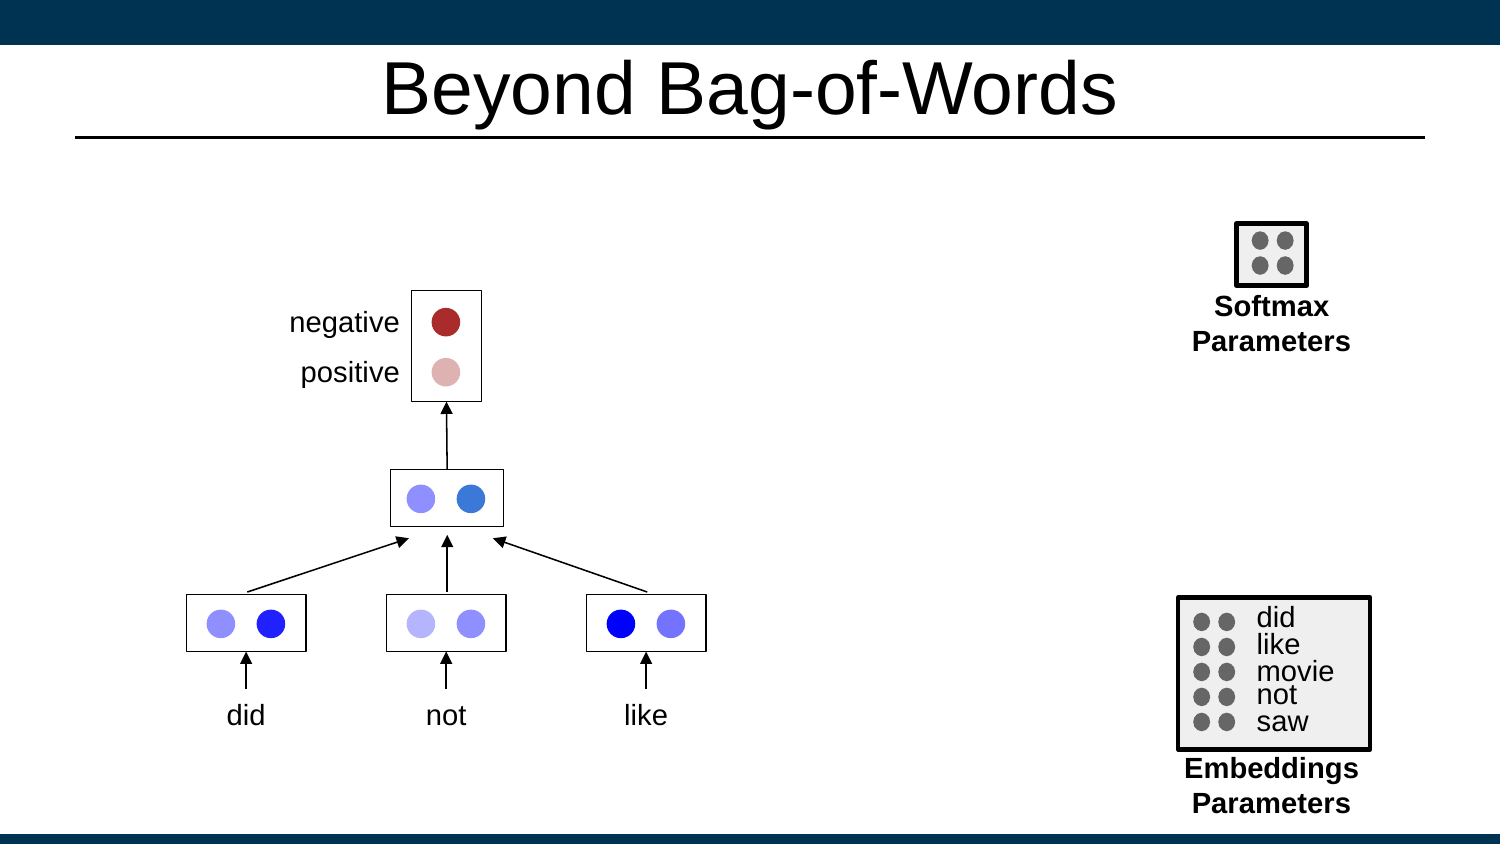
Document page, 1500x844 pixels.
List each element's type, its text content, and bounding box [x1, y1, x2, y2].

text_box [1276, 256, 1294, 272]
text_box [256, 609, 286, 639]
text_box [656, 609, 686, 639]
text_box [186, 594, 306, 652]
text_box [456, 609, 486, 639]
text_box [415, 290, 482, 402]
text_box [492, 537, 648, 593]
text_box [1276, 231, 1294, 250]
text_box Softmax Parameters [1161, 272, 1382, 367]
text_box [246, 537, 410, 593]
text_box [1251, 256, 1269, 272]
text_box negative [256, 284, 415, 357]
text_box [206, 609, 236, 639]
text_box [586, 594, 706, 652]
text_box [386, 594, 506, 652]
text_box [431, 307, 461, 337]
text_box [1090, 595, 1453, 807]
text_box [390, 469, 504, 527]
text_box like [563, 688, 729, 746]
text_box not [363, 688, 529, 746]
text_box [1236, 223, 1307, 272]
text_box [1251, 231, 1269, 250]
text_box [431, 357, 461, 387]
text_box [606, 609, 636, 639]
title Beyond Bag-of-Words [75, 37, 1425, 132]
text_box [406, 609, 436, 639]
text_box positive [276, 334, 415, 407]
text_box did [163, 688, 329, 746]
